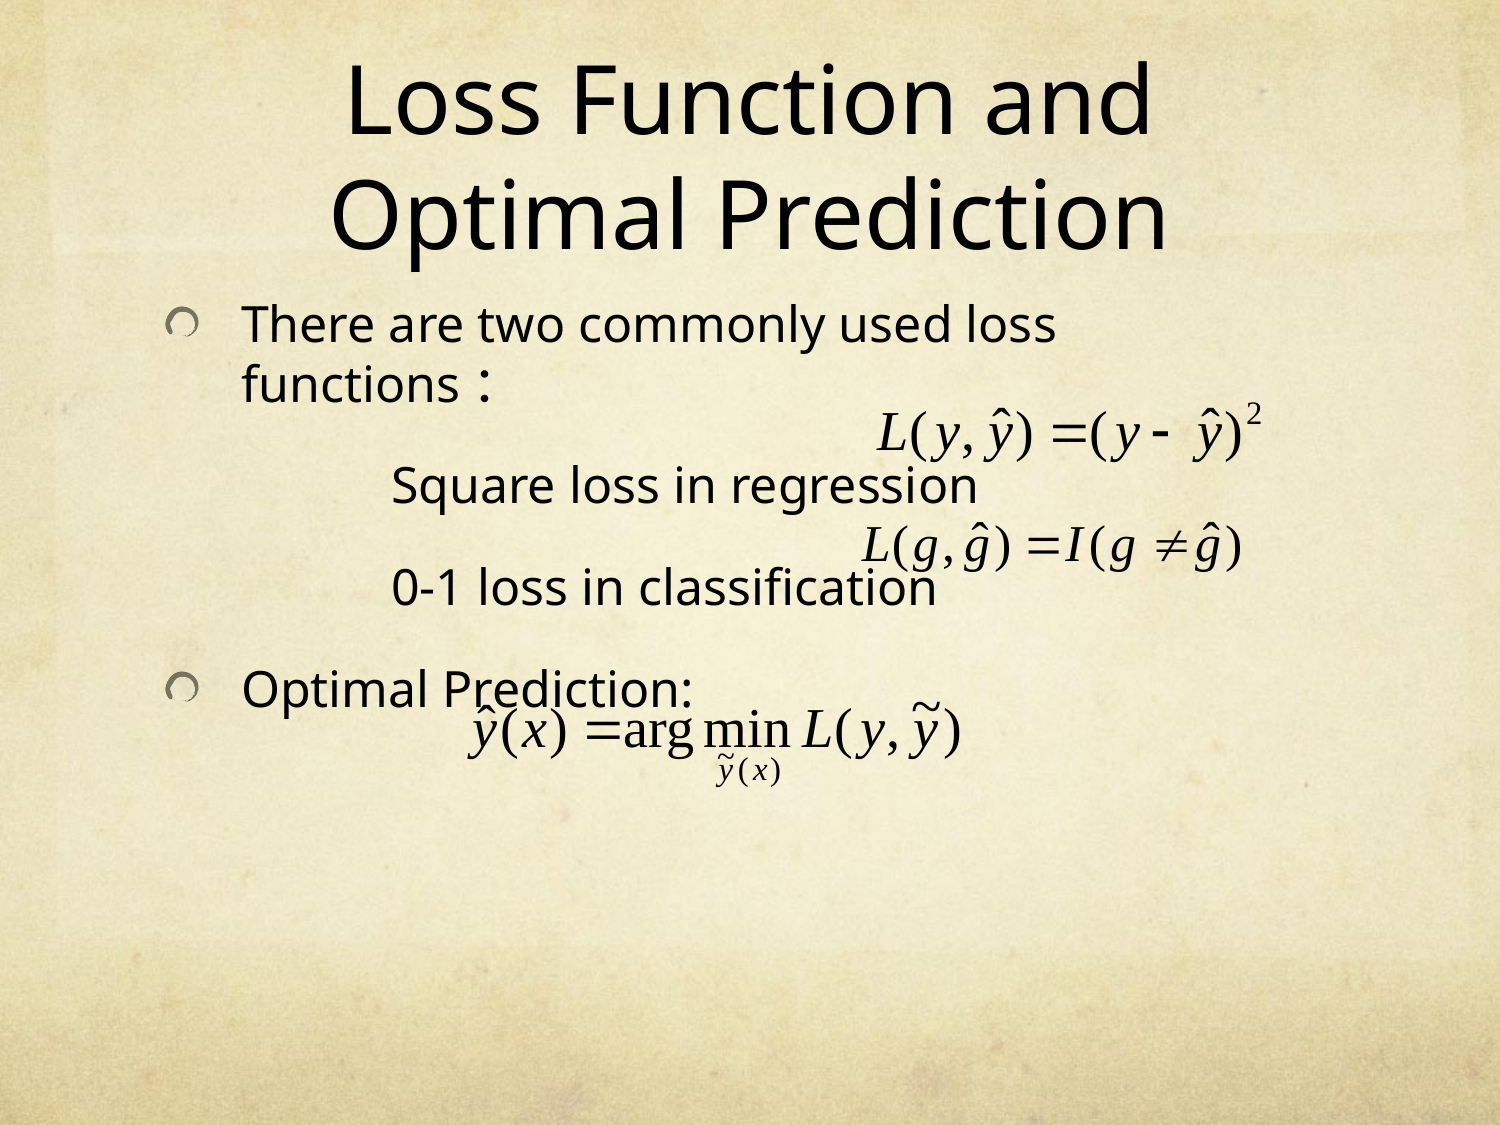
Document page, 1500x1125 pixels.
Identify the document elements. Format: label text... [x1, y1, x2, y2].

title Loss Function and Optimal Prediction [150, 82, 1350, 225]
list There are two commonly used loss functions： Square loss in regression 0-1 loss in classification Optimal Prediction: [150, 284, 1350, 950]
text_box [866, 388, 1271, 474]
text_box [458, 690, 971, 800]
picture [0, 0, 1500, 1125]
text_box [851, 513, 1251, 584]
